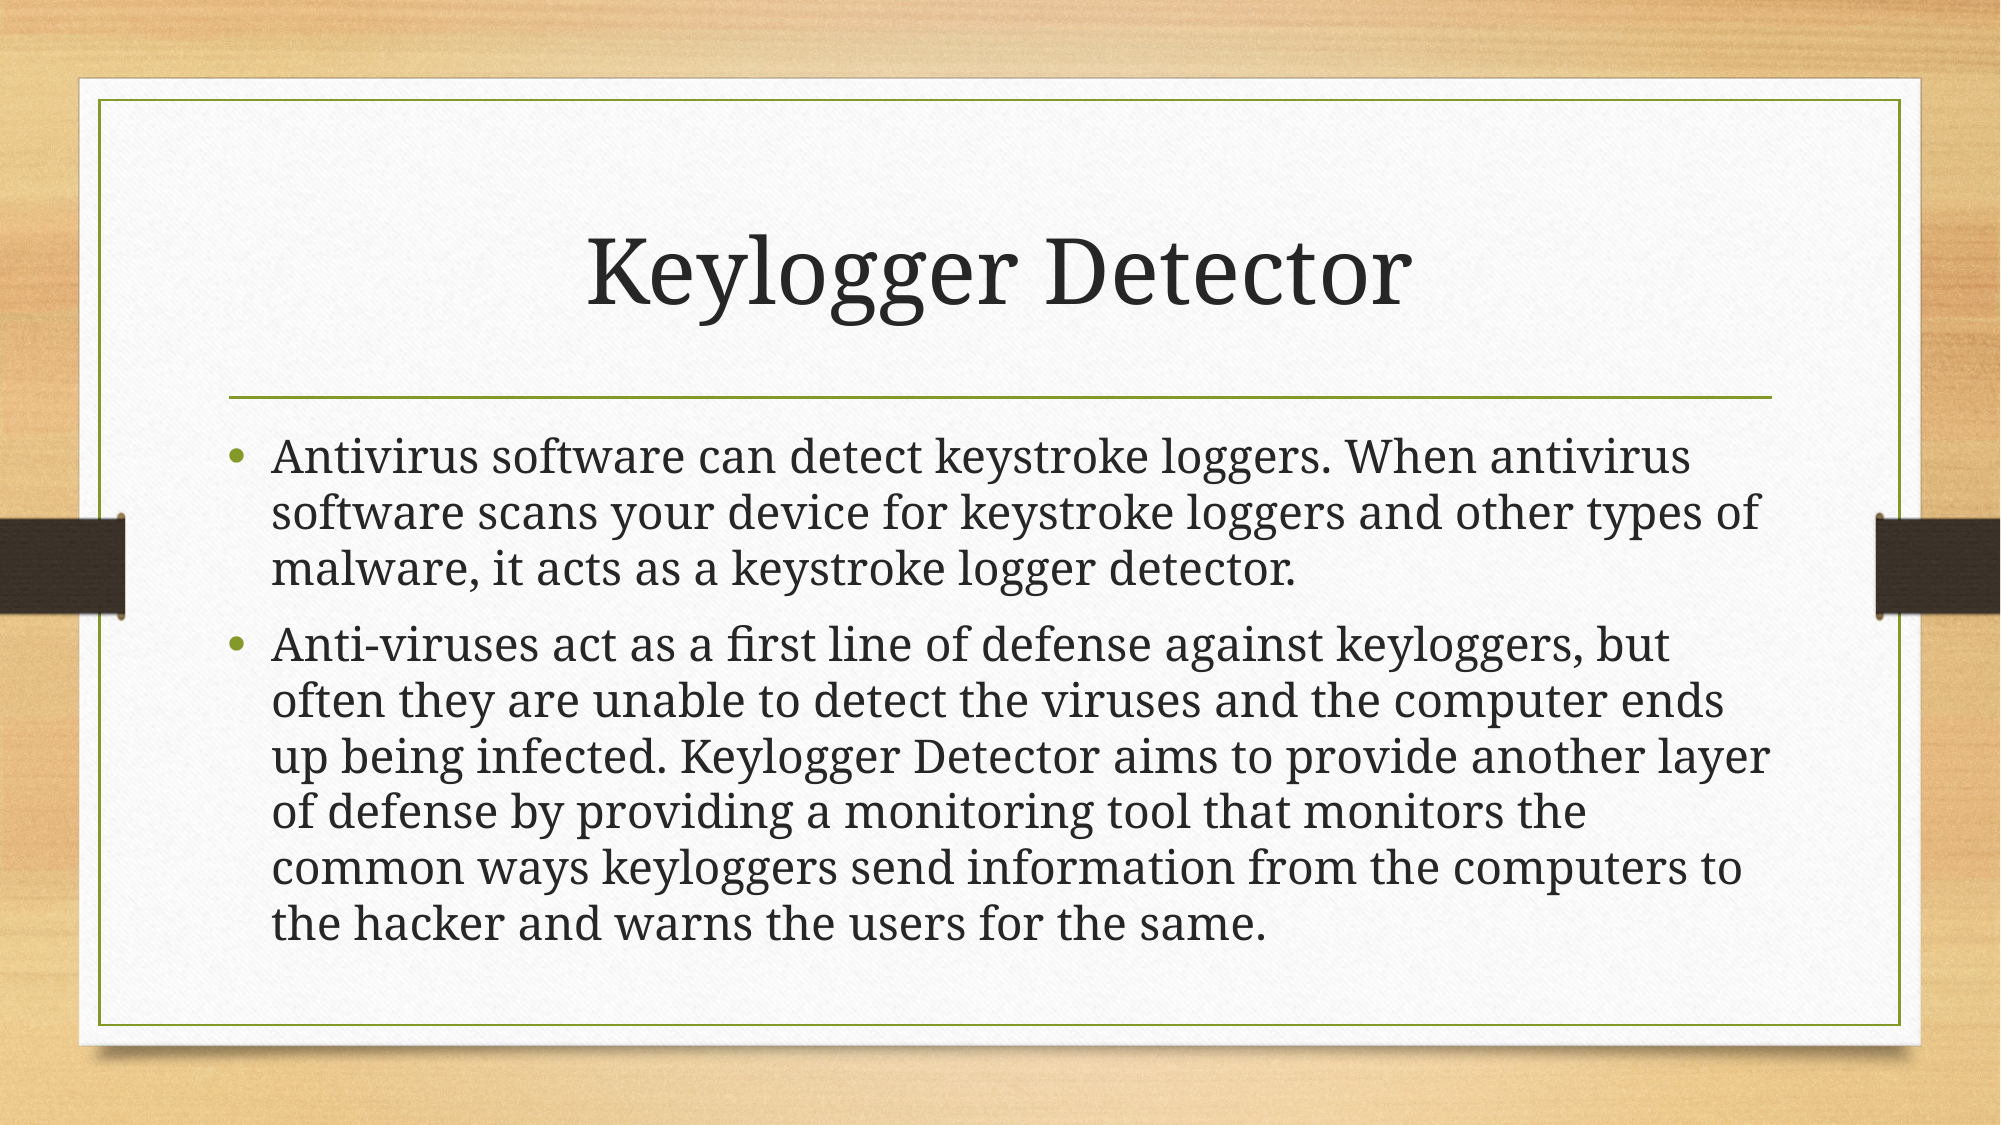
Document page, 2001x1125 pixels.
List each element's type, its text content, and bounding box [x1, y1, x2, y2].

title Keylogger Detector [212, 161, 1788, 375]
picture [0, 0, 2001, 1125]
list Antivirus software can detect keystroke loggers. When antivirus software scans your device for keystroke loggers and other types of malware, it acts as a keystroke logger detector. Anti-viruses act as a first line of defense against keyloggers, but often they are unable to detect the viruses and the computer ends up being infected. Keylogger Detector aims to provide another layer of defense by providing a monitoring tool that monitors the common ways keyloggers send information from the computers to the hacker and warns the users for the same. [212, 419, 1788, 964]
